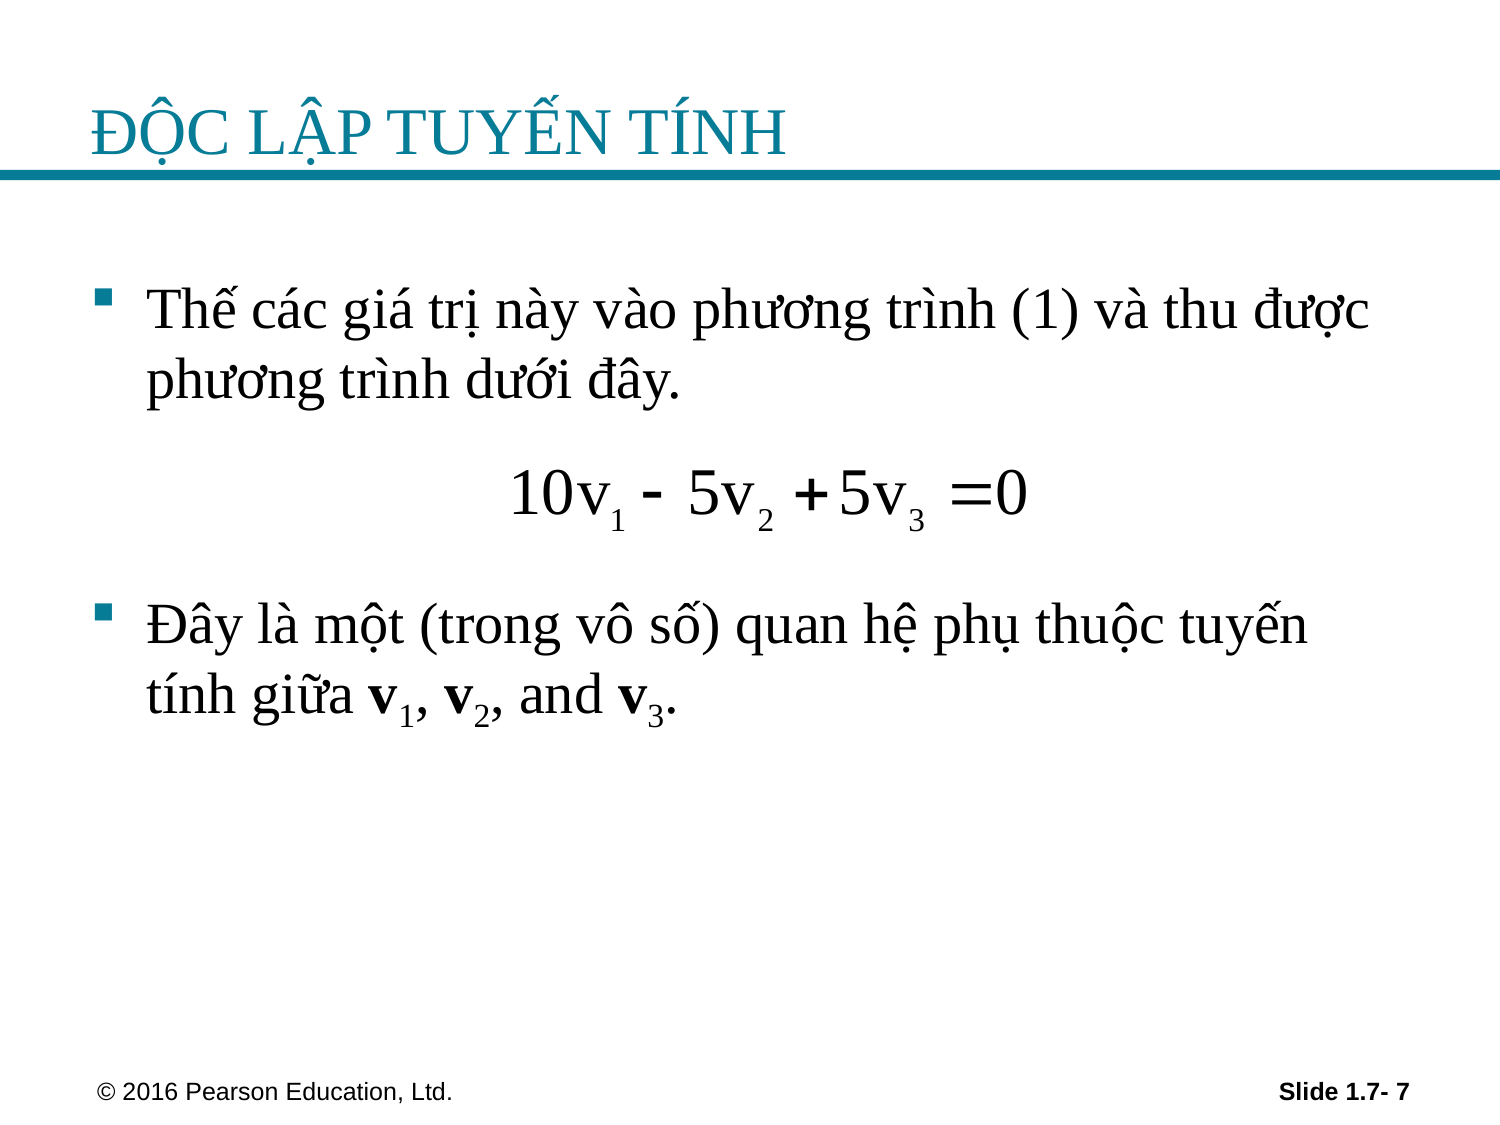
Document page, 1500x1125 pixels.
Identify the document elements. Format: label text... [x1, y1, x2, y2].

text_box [512, 458, 1032, 538]
list Thế các giá trị này vào phương trình (1) và thu được phương trình dưới đây. Đây là một (trong vô số) quan hệ phụ thuộc tuyến tính giữa v1, v2, and v3. [75, 262, 1425, 1013]
slide_number Slide 1.7- 7 [1113, 1034, 1425, 1113]
footer © 2016 Pearson Education, Ltd. [75, 1034, 1113, 1113]
title ĐỘC LẬP TUYẾN TÍNH [75, 0, 1425, 175]
